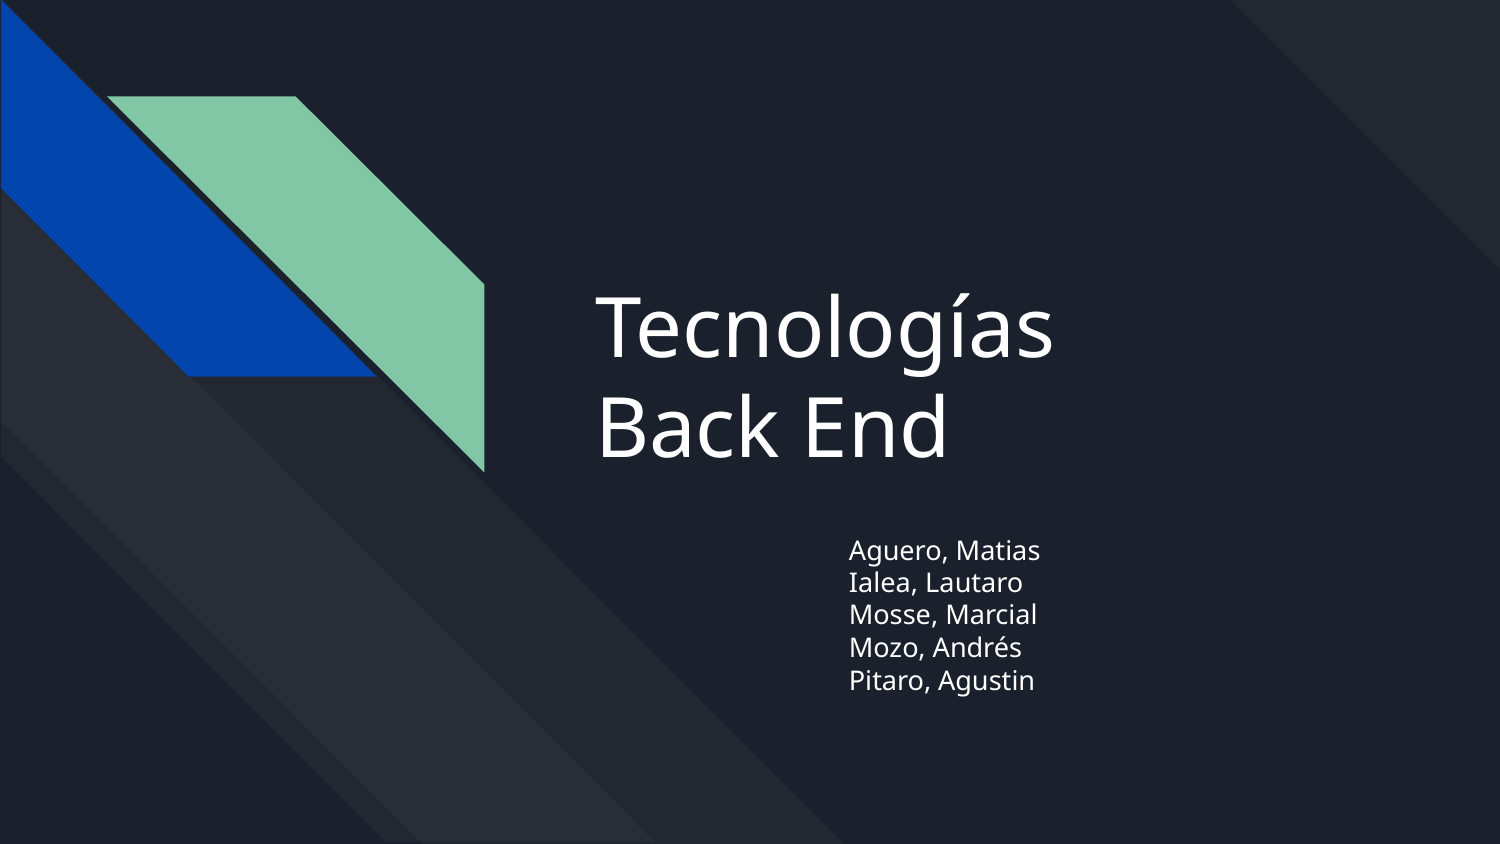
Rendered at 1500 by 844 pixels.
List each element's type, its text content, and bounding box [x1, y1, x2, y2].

title Tecnologías Back End [580, 258, 1404, 518]
subtitle Aguero, Matias Ialea, Lautaro Mosse, Marcial Mozo, Andrés Pitaro, Agustin [833, 517, 1404, 806]
